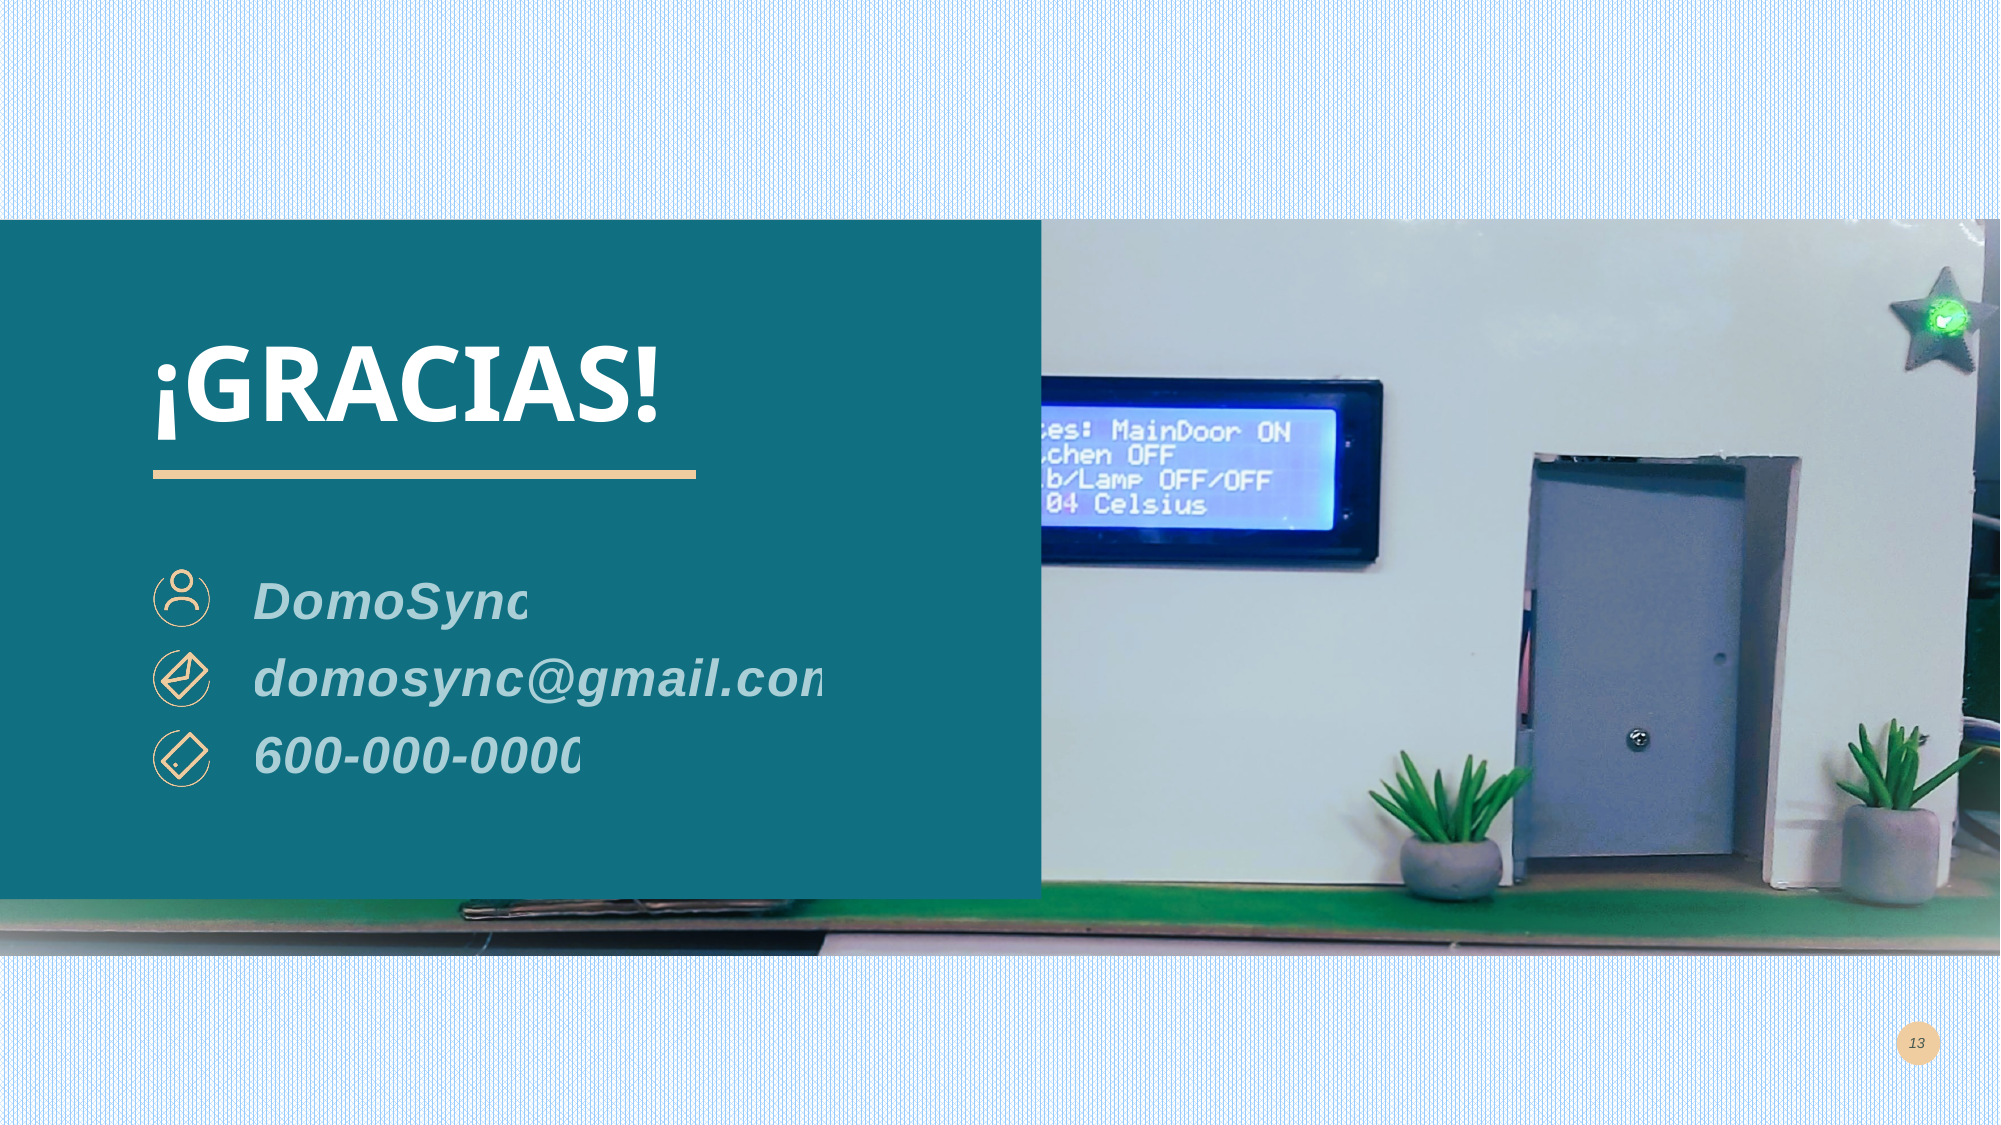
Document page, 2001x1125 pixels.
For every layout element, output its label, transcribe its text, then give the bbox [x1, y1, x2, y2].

slide_number 13 [1881, 1012, 1940, 1073]
picture [0, 219, 2000, 956]
